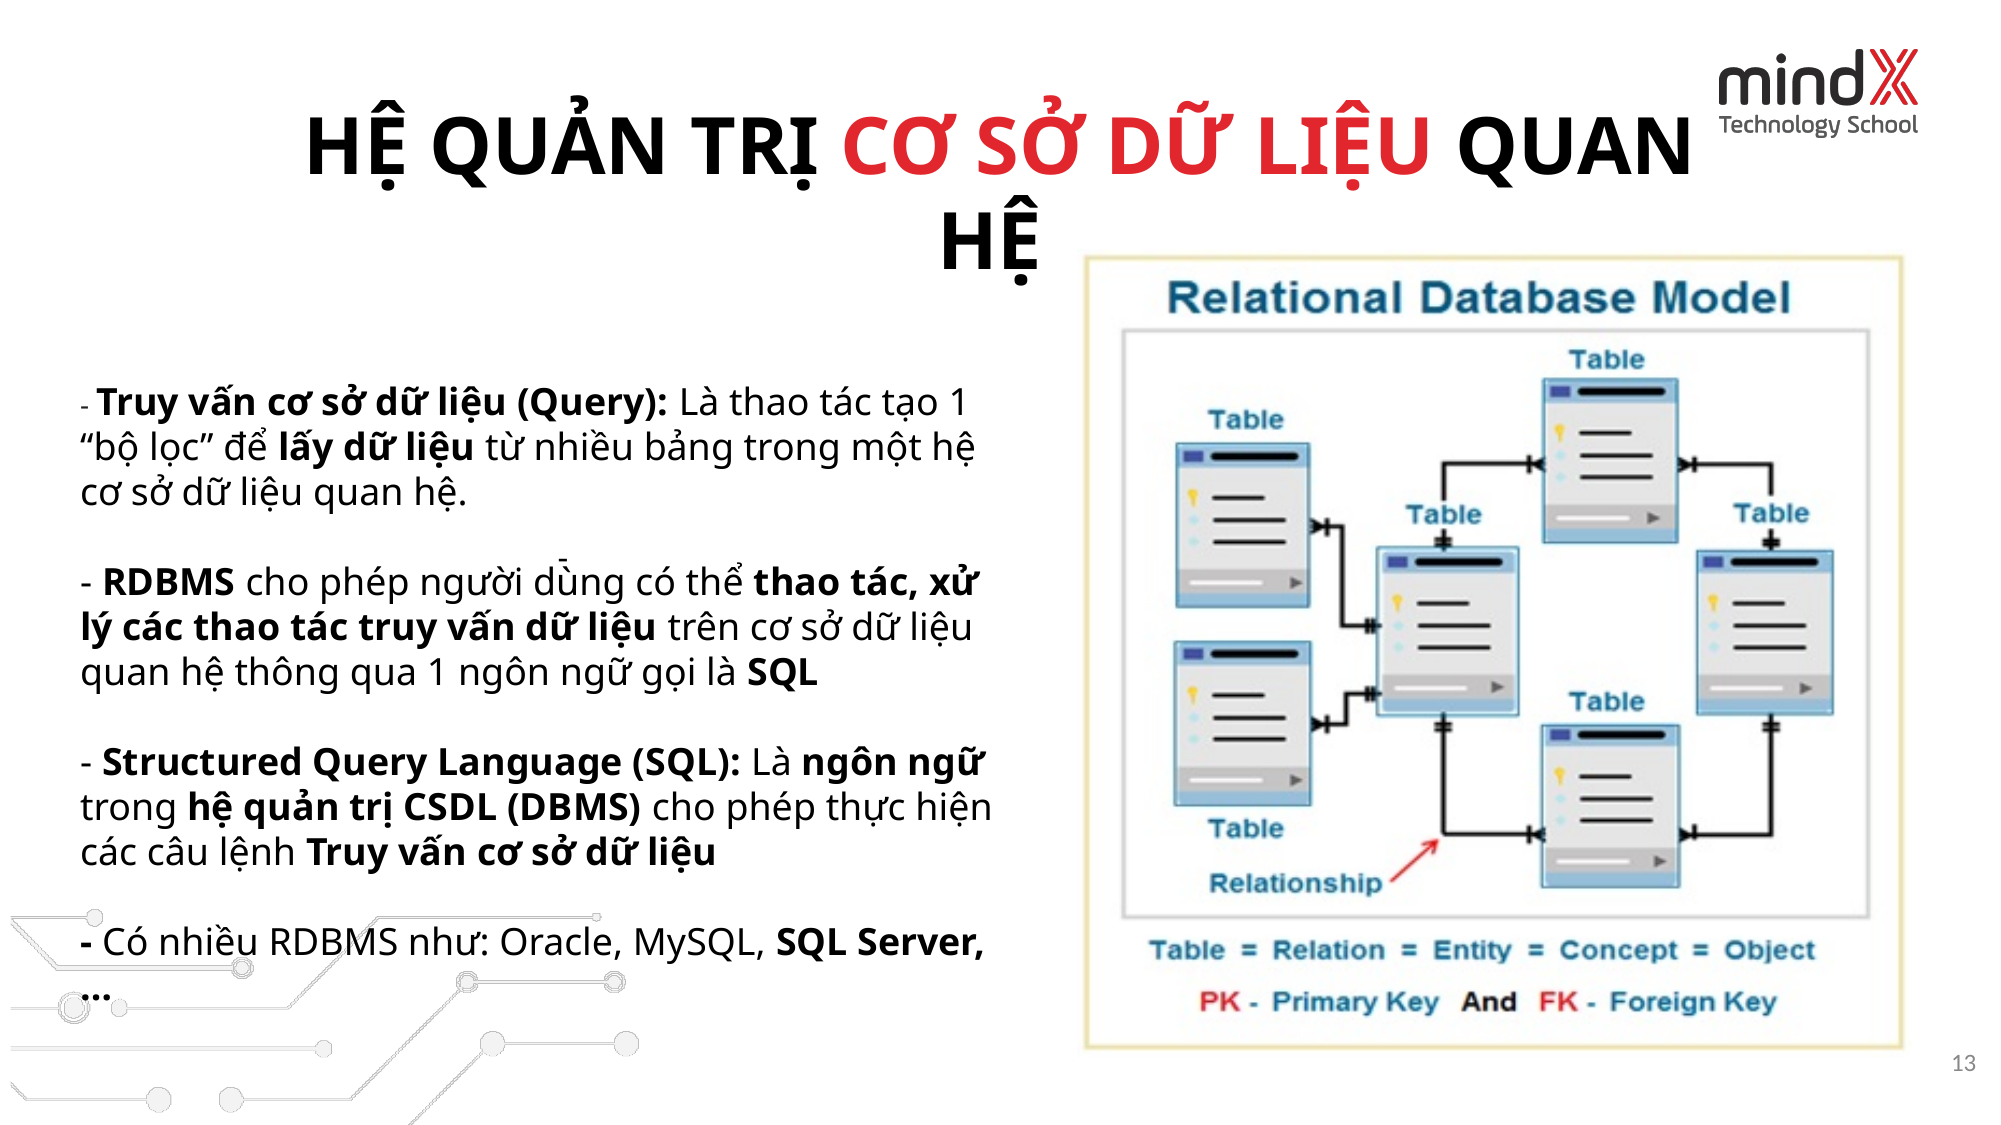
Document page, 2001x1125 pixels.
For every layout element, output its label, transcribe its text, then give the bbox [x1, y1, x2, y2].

slide_number ‹#› [1871, 1038, 1992, 1125]
picture [1077, 249, 1912, 1057]
text_box HỆ QUẢN TRỊ CƠ SỞ DỮ LIỆU QUAN HỆ [246, 75, 1754, 201]
text_box - Truy vấn cơ sở dữ liệu (Query): Là thao tác tạo 1 “bộ lọc” để lấy dữ liệu từ nhiều bảng trong một hệ cơ sở dữ liệu quan hệ. - RDBMS cho phép người dùng có thể thao tác, xử lý các thao tác truy vấn dữ liệu trên cơ sở dữ liệu quan hệ thông qua 1 ngôn ngữ gọi là SQL - Structured Query Language (SQL): Là ngôn ngữ trong hệ quản trị CSDL (DBMS) cho phép thực hiện các câu lệnh Truy vấn cơ sở dữ liệu - Có nhiều RDBMS như: Oracle, MySQL, SQL Server, … [65, 370, 1016, 1016]
picture [1719, 49, 1918, 138]
picture [10, 790, 640, 1125]
